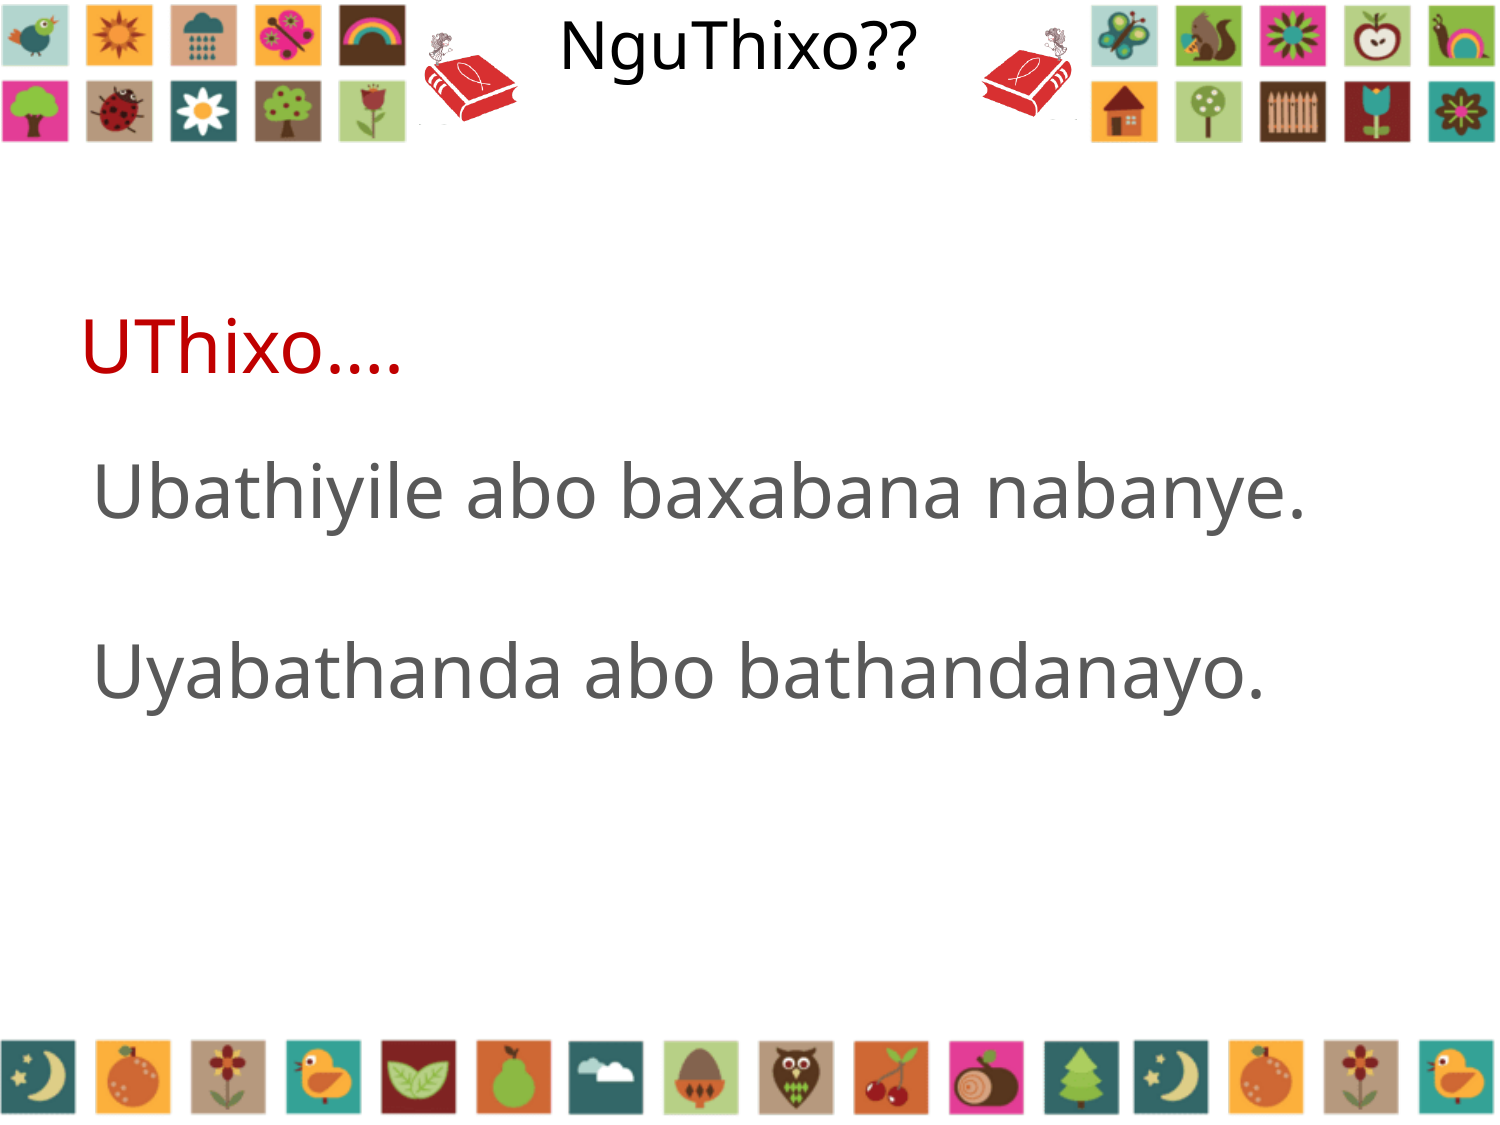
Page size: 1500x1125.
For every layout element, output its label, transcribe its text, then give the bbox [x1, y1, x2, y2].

picture [950, 3, 1500, 150]
picture [0, 3, 550, 150]
text_box Ubathiyile abo baxabana nabanye. Uyabathanda abo bathandanayo. [76, 436, 1424, 722]
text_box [0, 1028, 1500, 1118]
text_box NguThixo?? [414, 0, 1080, 91]
text_box UThixo…. [64, 290, 1412, 396]
